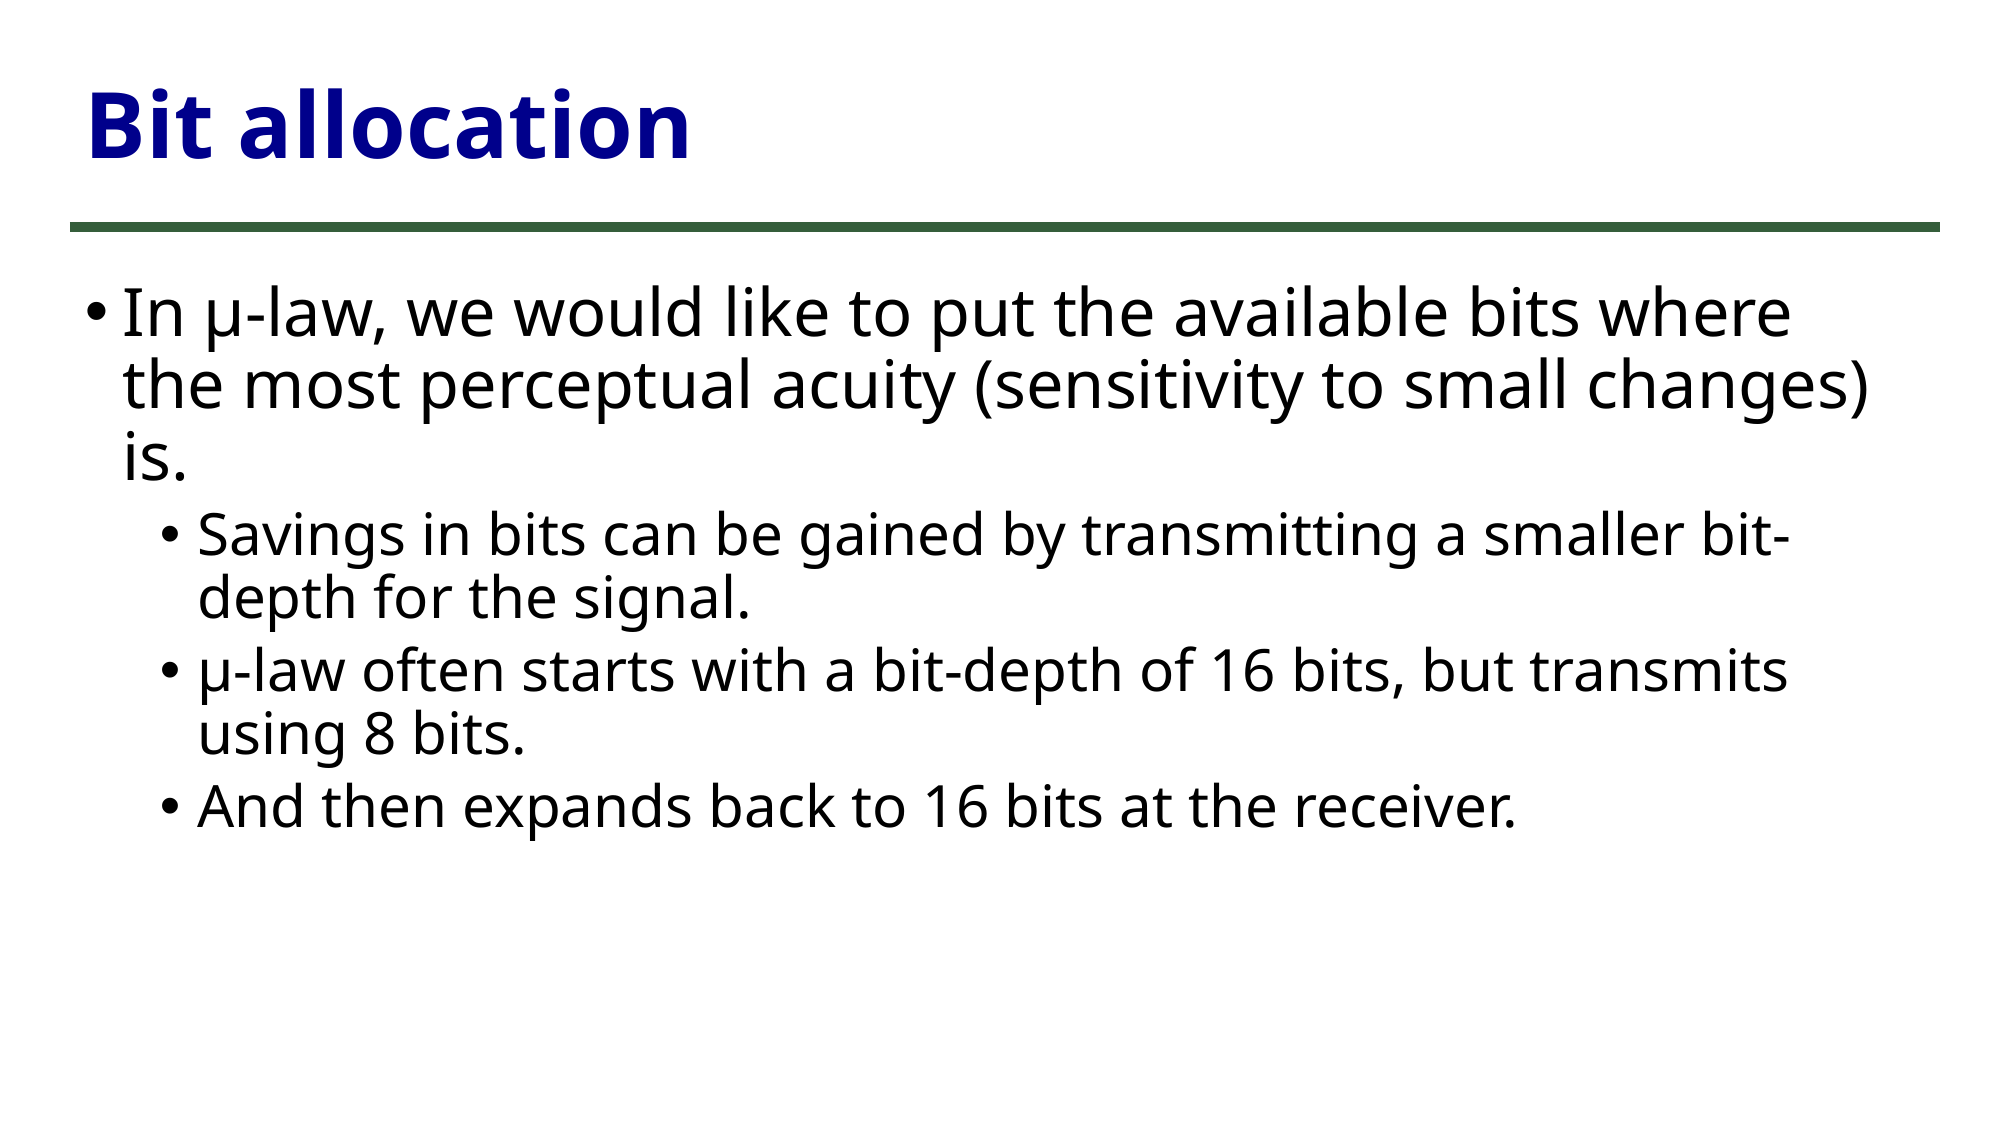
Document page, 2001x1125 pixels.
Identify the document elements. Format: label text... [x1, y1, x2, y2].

title Bit allocation [69, 59, 1930, 198]
list In μ-law, we would like to put the available bits where the most perceptual acuity (sensitivity to small changes) is. Savings in bits can be gained by transmitting a smaller bit-depth for the signal. μ-law often starts with a bit-depth of 16 bits, but transmits using 8 bits. And then expands back to 16 bits at the receiver. [69, 271, 1930, 1014]
